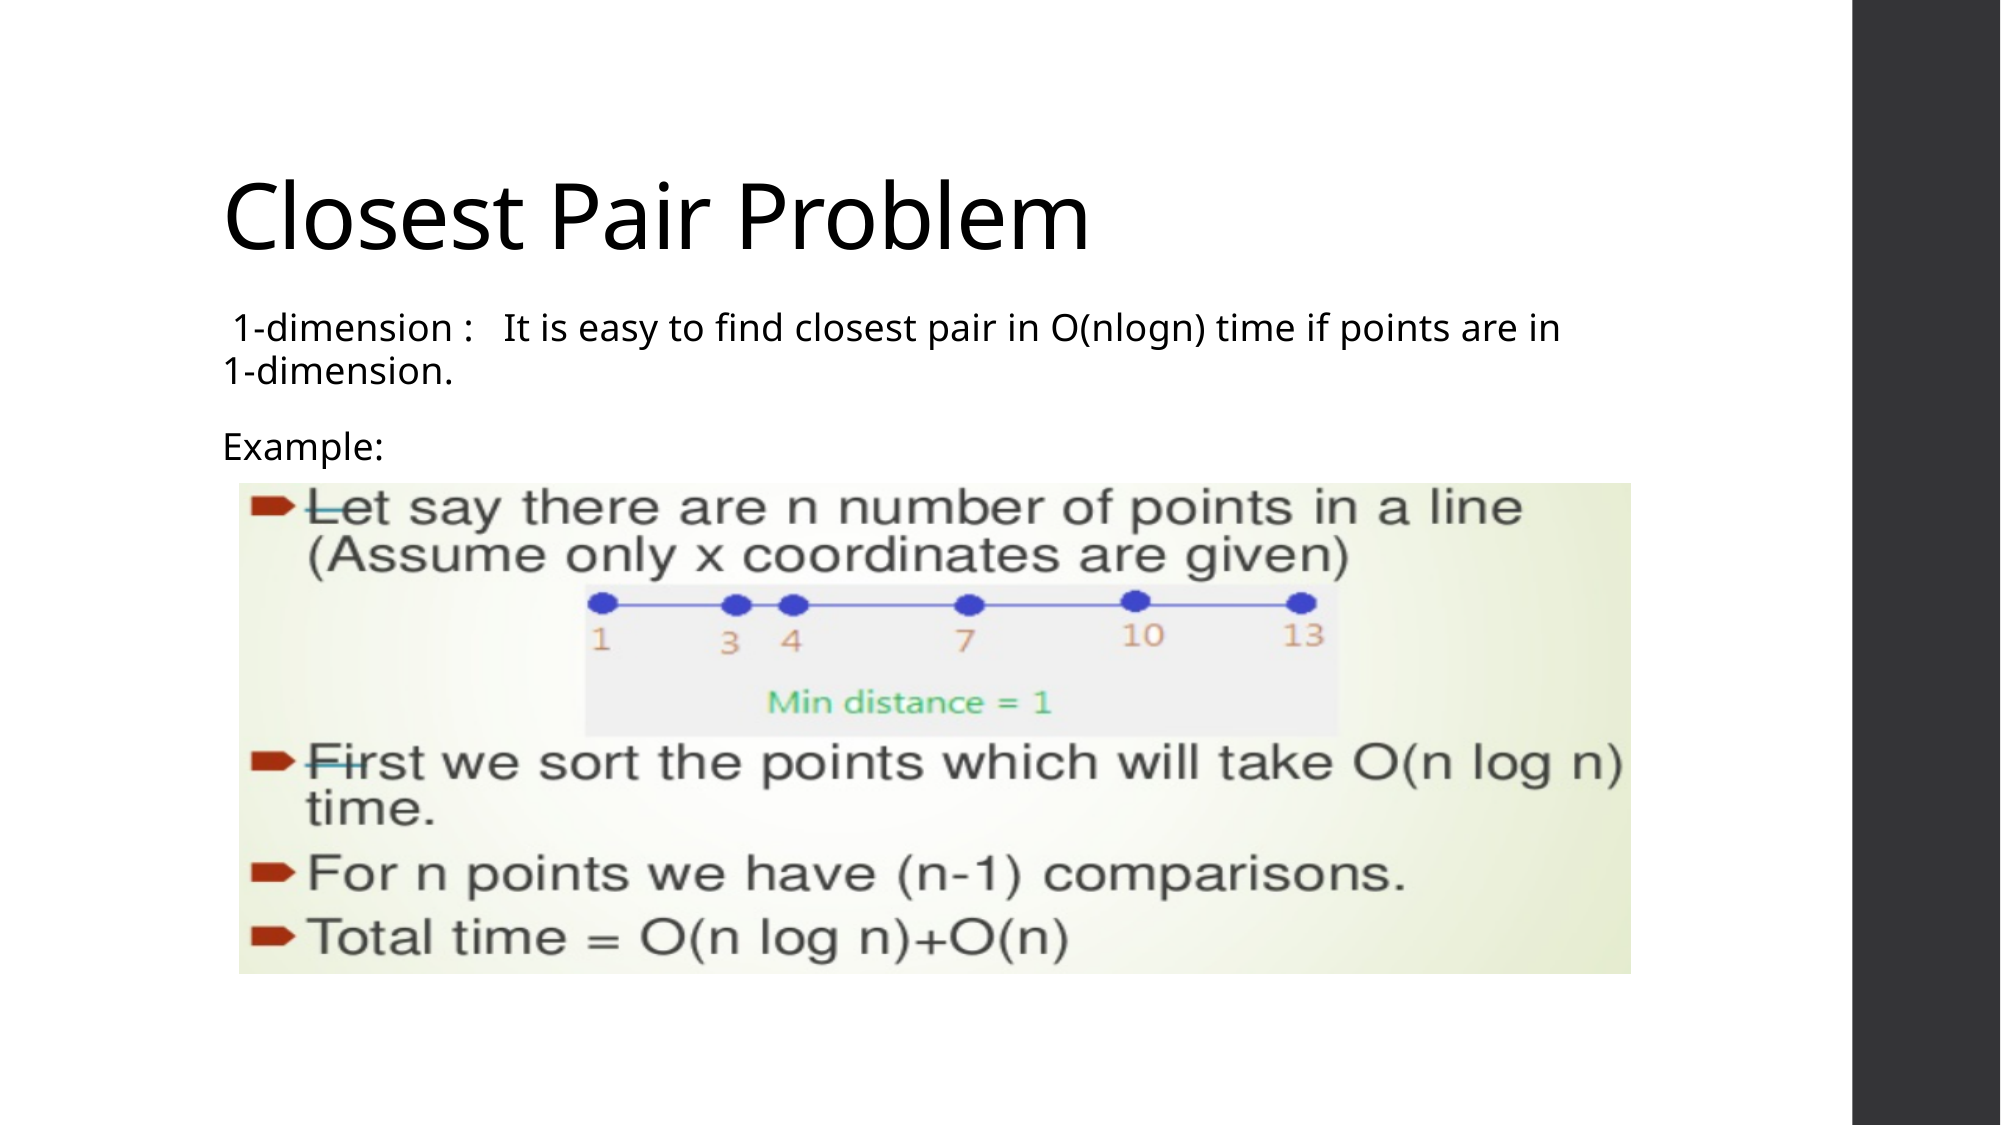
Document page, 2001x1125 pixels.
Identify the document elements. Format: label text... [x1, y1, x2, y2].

picture [239, 482, 1631, 974]
list 1-dimension : It is easy to find closest pair in O(nlogn) time if points are in 1-dimension. Example: [206, 299, 1617, 1014]
title Closest Pair Problem [206, 60, 1797, 278]
